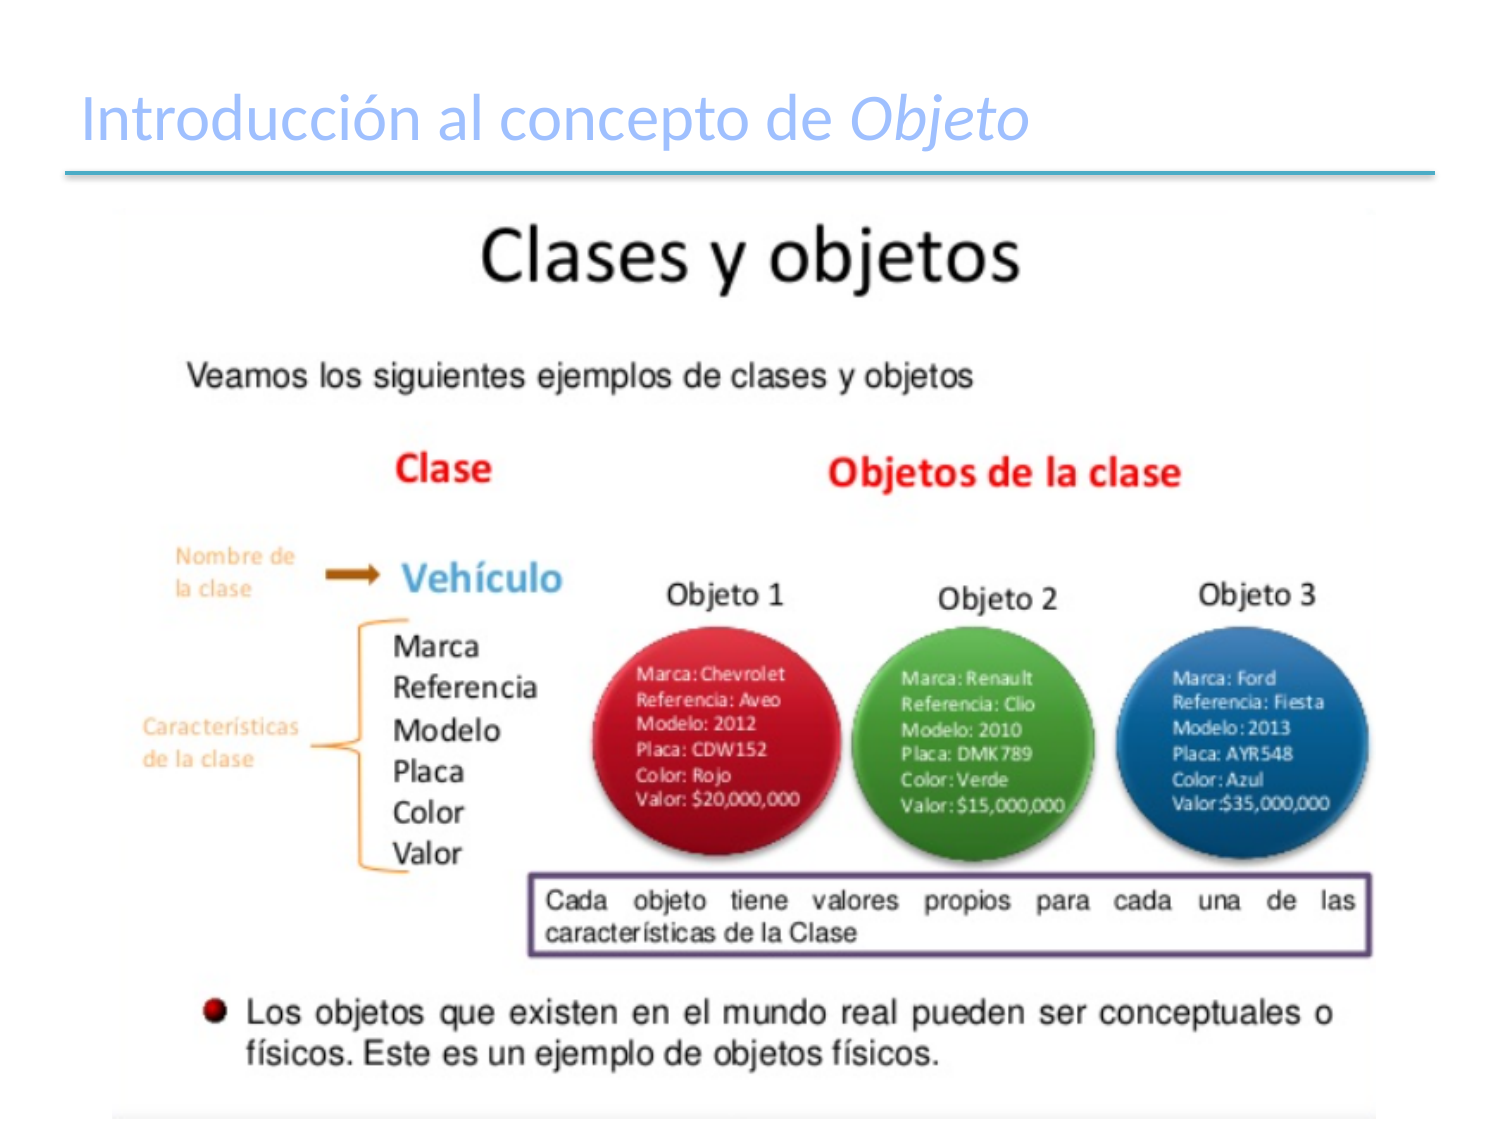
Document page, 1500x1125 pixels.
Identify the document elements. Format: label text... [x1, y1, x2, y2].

picture [111, 207, 1377, 1119]
title Introducción al concepto de Objeto [64, 54, 1437, 171]
